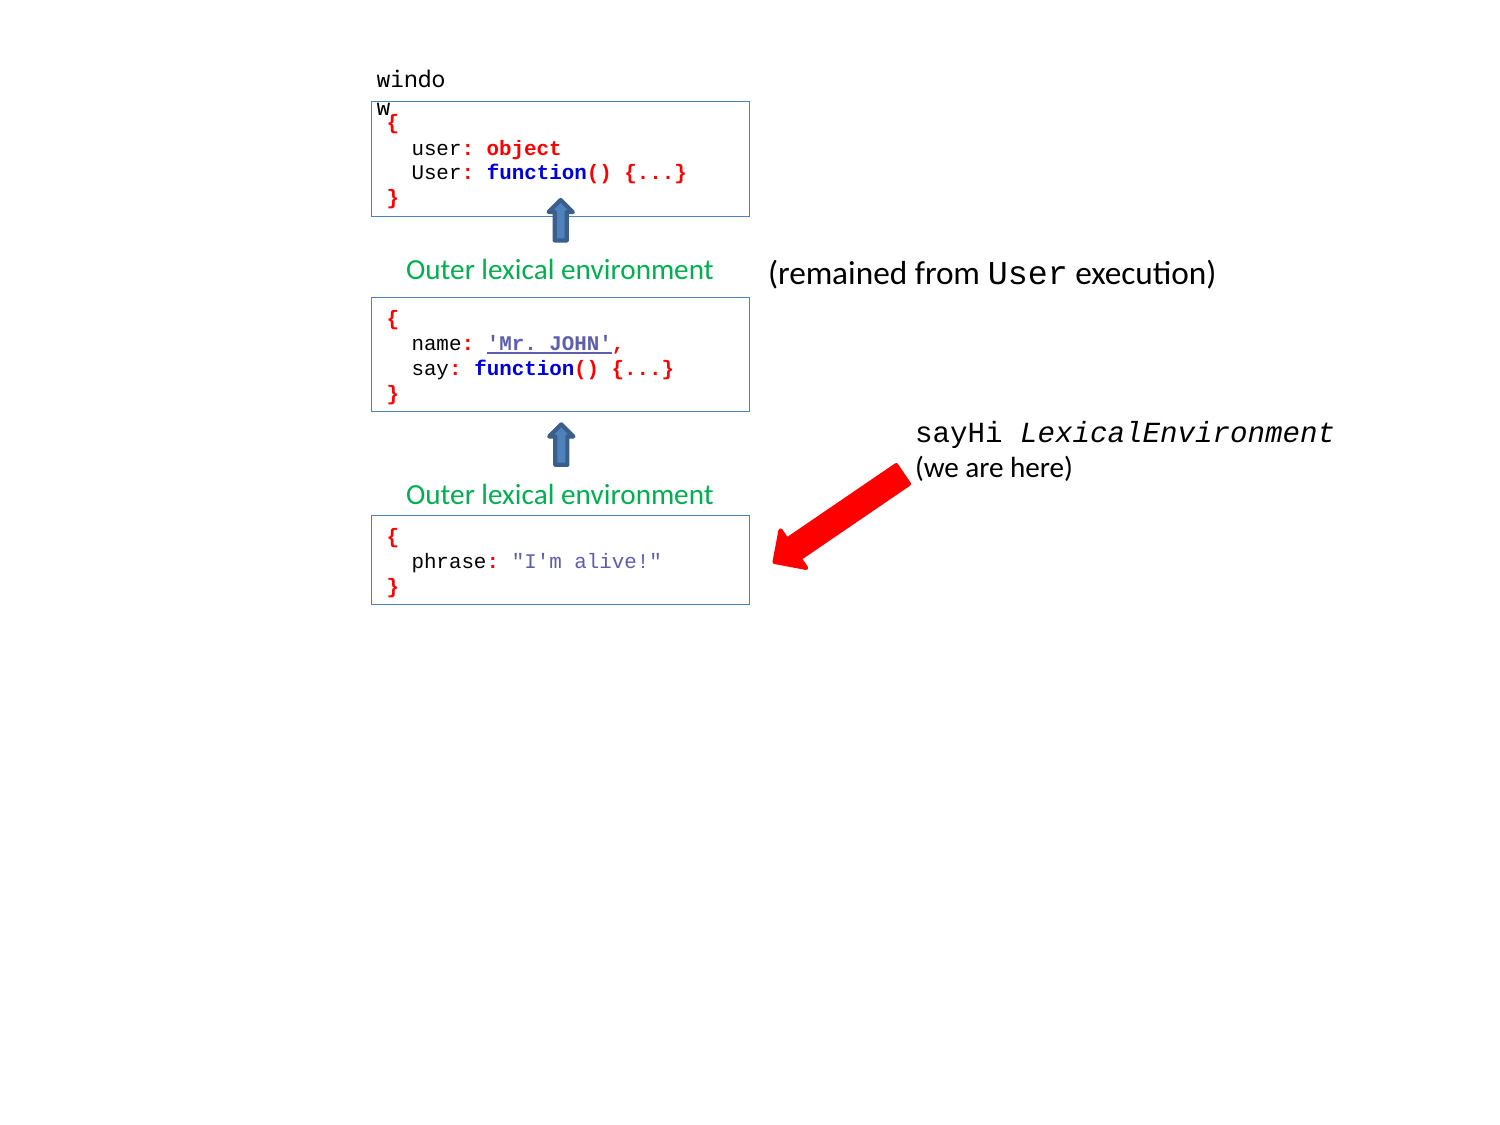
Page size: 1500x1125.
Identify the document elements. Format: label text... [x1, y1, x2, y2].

text_box window [361, 57, 468, 128]
text_box { phrase: "I'm alive!" } [371, 515, 750, 605]
text_box [546, 197, 575, 243]
text_box { user: object User: function() {...} } [371, 101, 750, 217]
text_box Outer lexical environment [391, 467, 744, 518]
text_box sayHi LexicalEnvironment (we are here) [900, 405, 1350, 491]
text_box { name: 'Mr. JOHN', say: function() {...} } [371, 297, 750, 412]
text_box (remained from User execution) [753, 243, 1232, 299]
text_box [547, 422, 576, 467]
text_box Outer lexical environment [391, 243, 744, 294]
text_box [772, 463, 903, 570]
